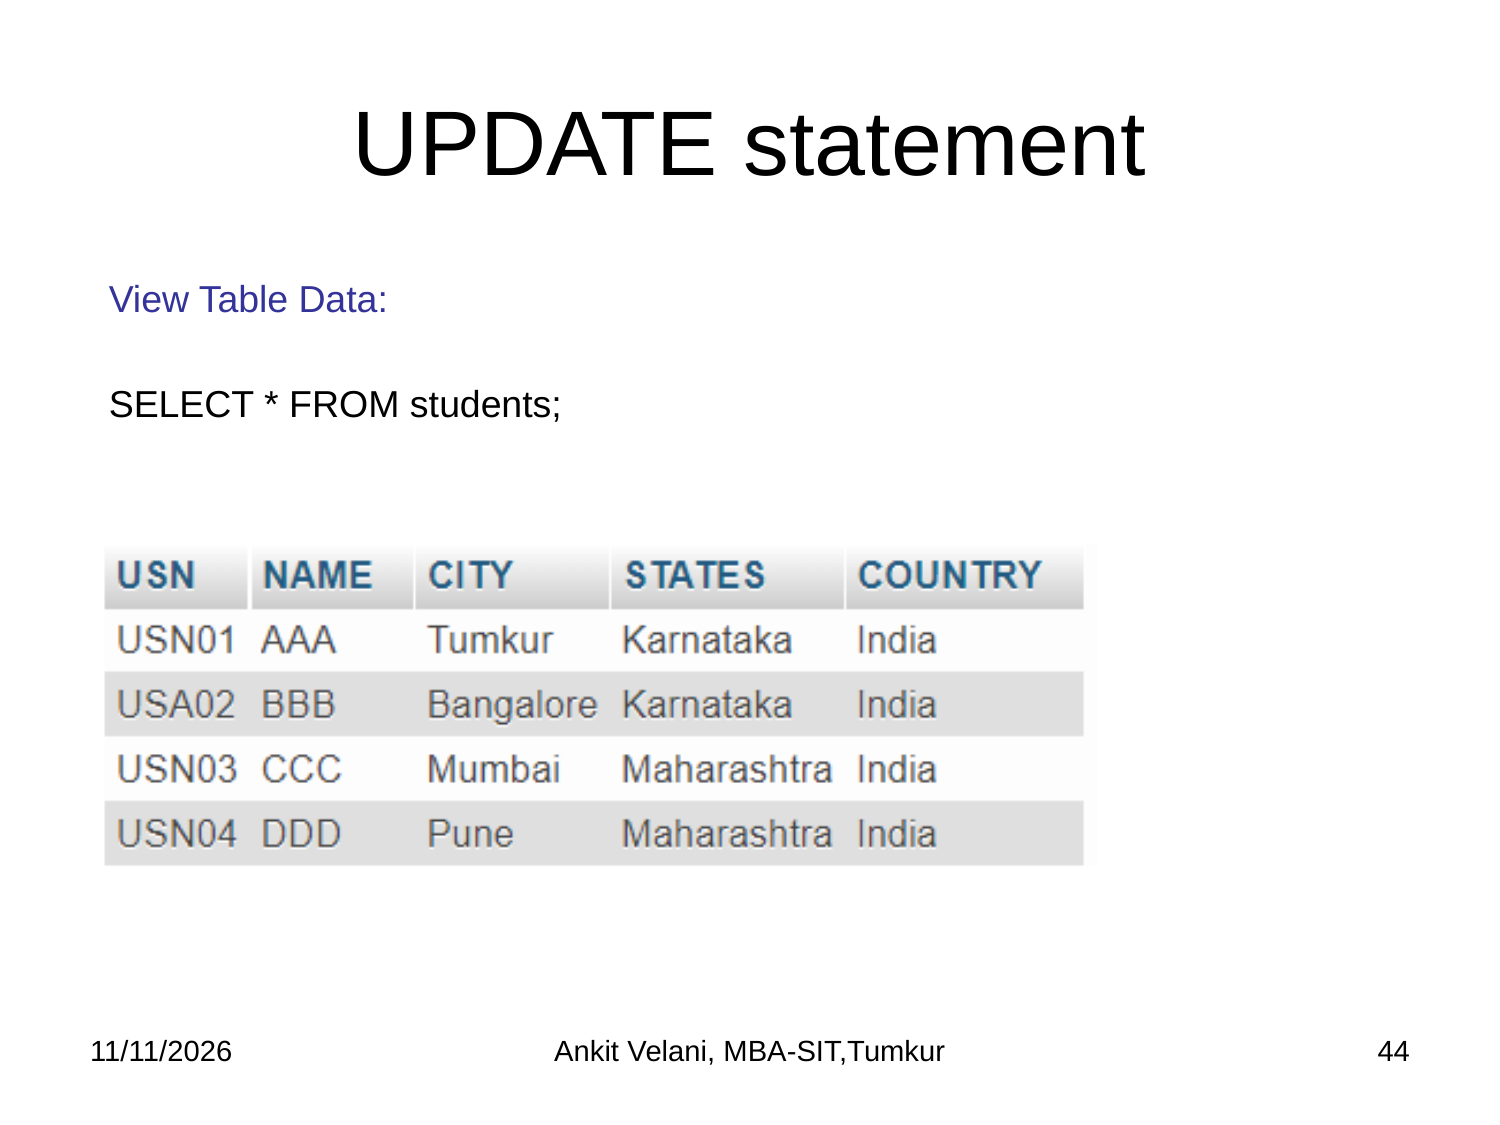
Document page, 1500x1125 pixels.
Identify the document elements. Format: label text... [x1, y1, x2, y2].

title UPDATE statement [75, 45, 1425, 233]
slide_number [75, 1024, 425, 1103]
footer Ankit Velani, MBA-SIT,Tumkur [512, 1024, 988, 1103]
picture [103, 536, 1098, 880]
slide_number 44 [1074, 1024, 1425, 1103]
list View Table Data: SELECT * FROM students; [75, 267, 1425, 1011]
